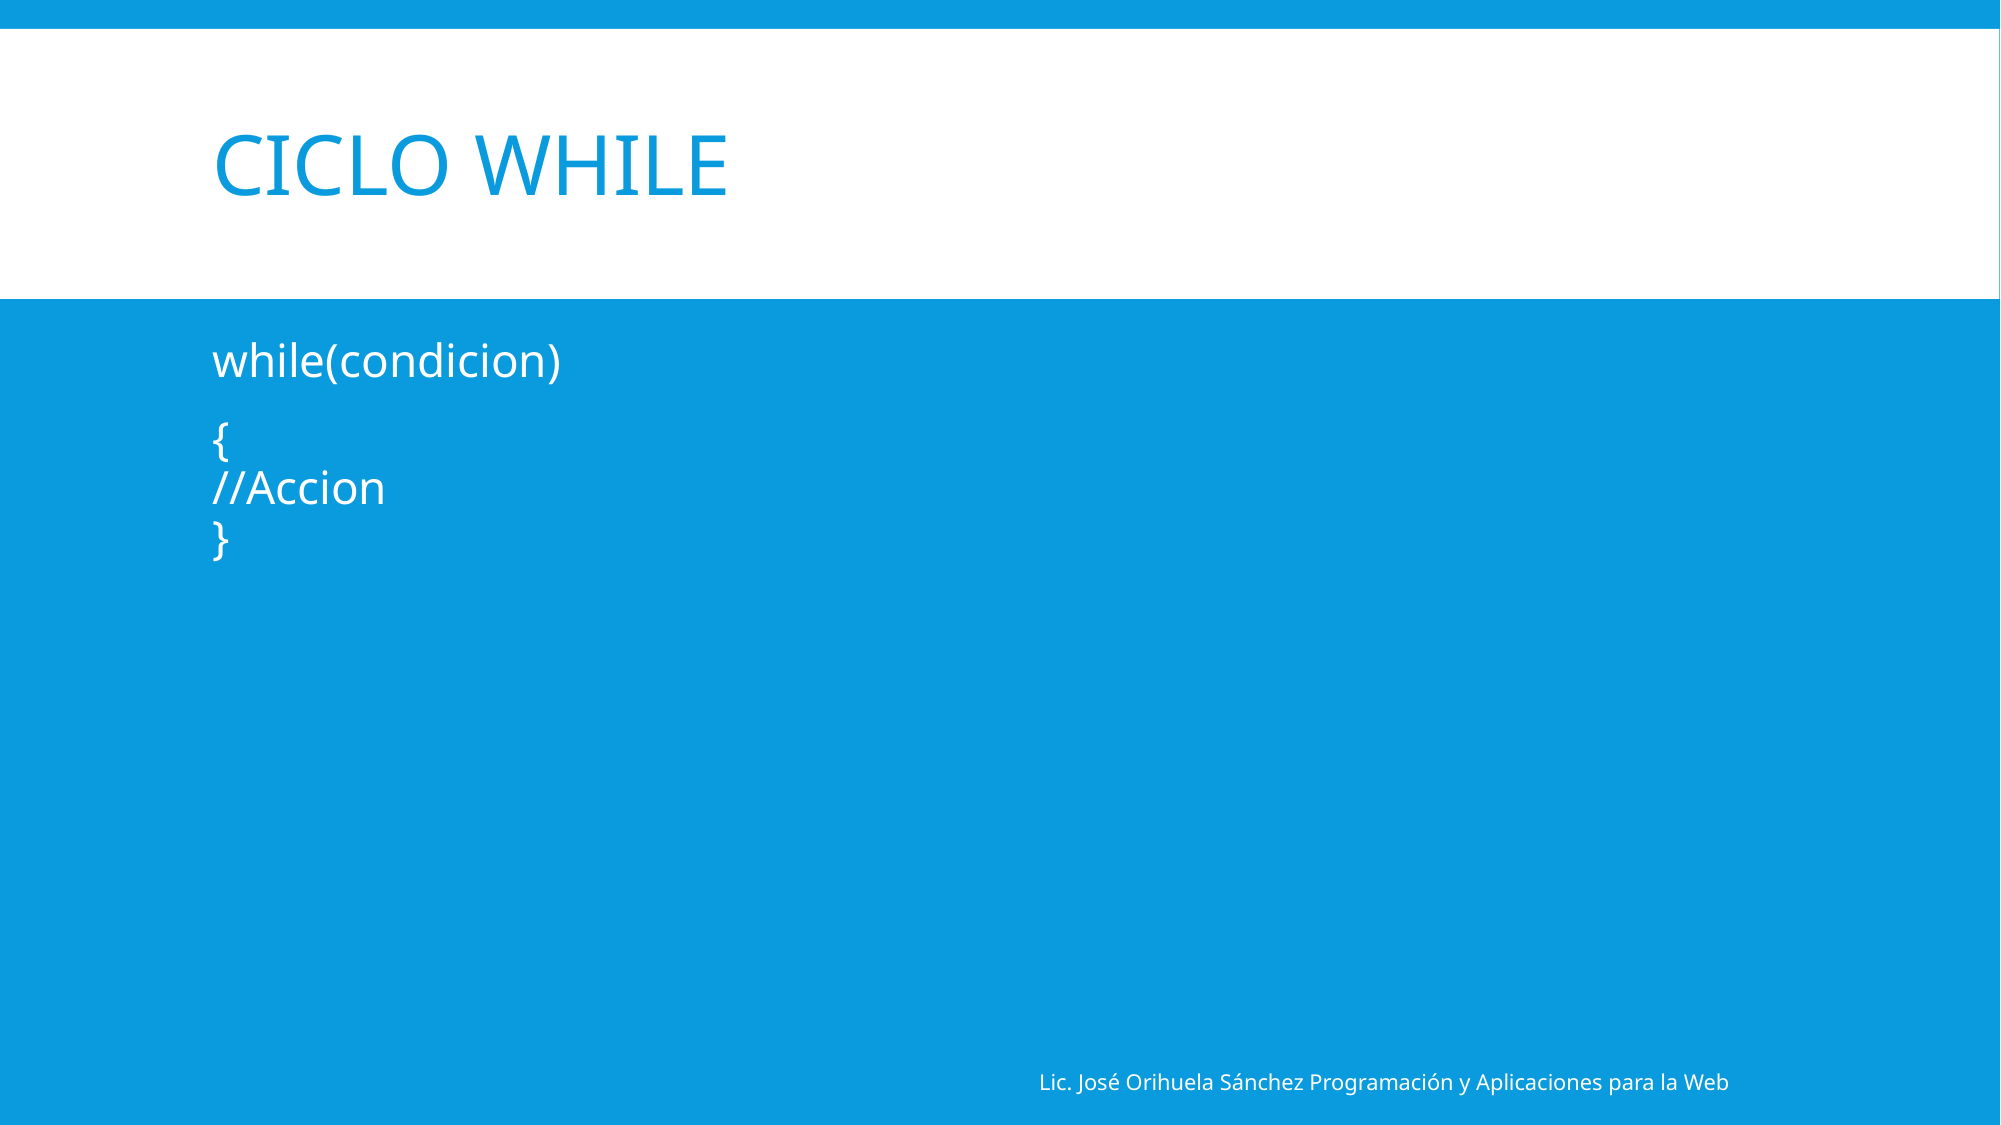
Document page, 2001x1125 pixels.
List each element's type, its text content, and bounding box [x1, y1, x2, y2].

footer Lic. José Orihuela Sánchez Programación y Aplicaciones para la Web [918, 1053, 1746, 1114]
title Ciclo WHILE [197, 46, 1803, 295]
list while(condicion) { //Accion } [197, 329, 1803, 1020]
